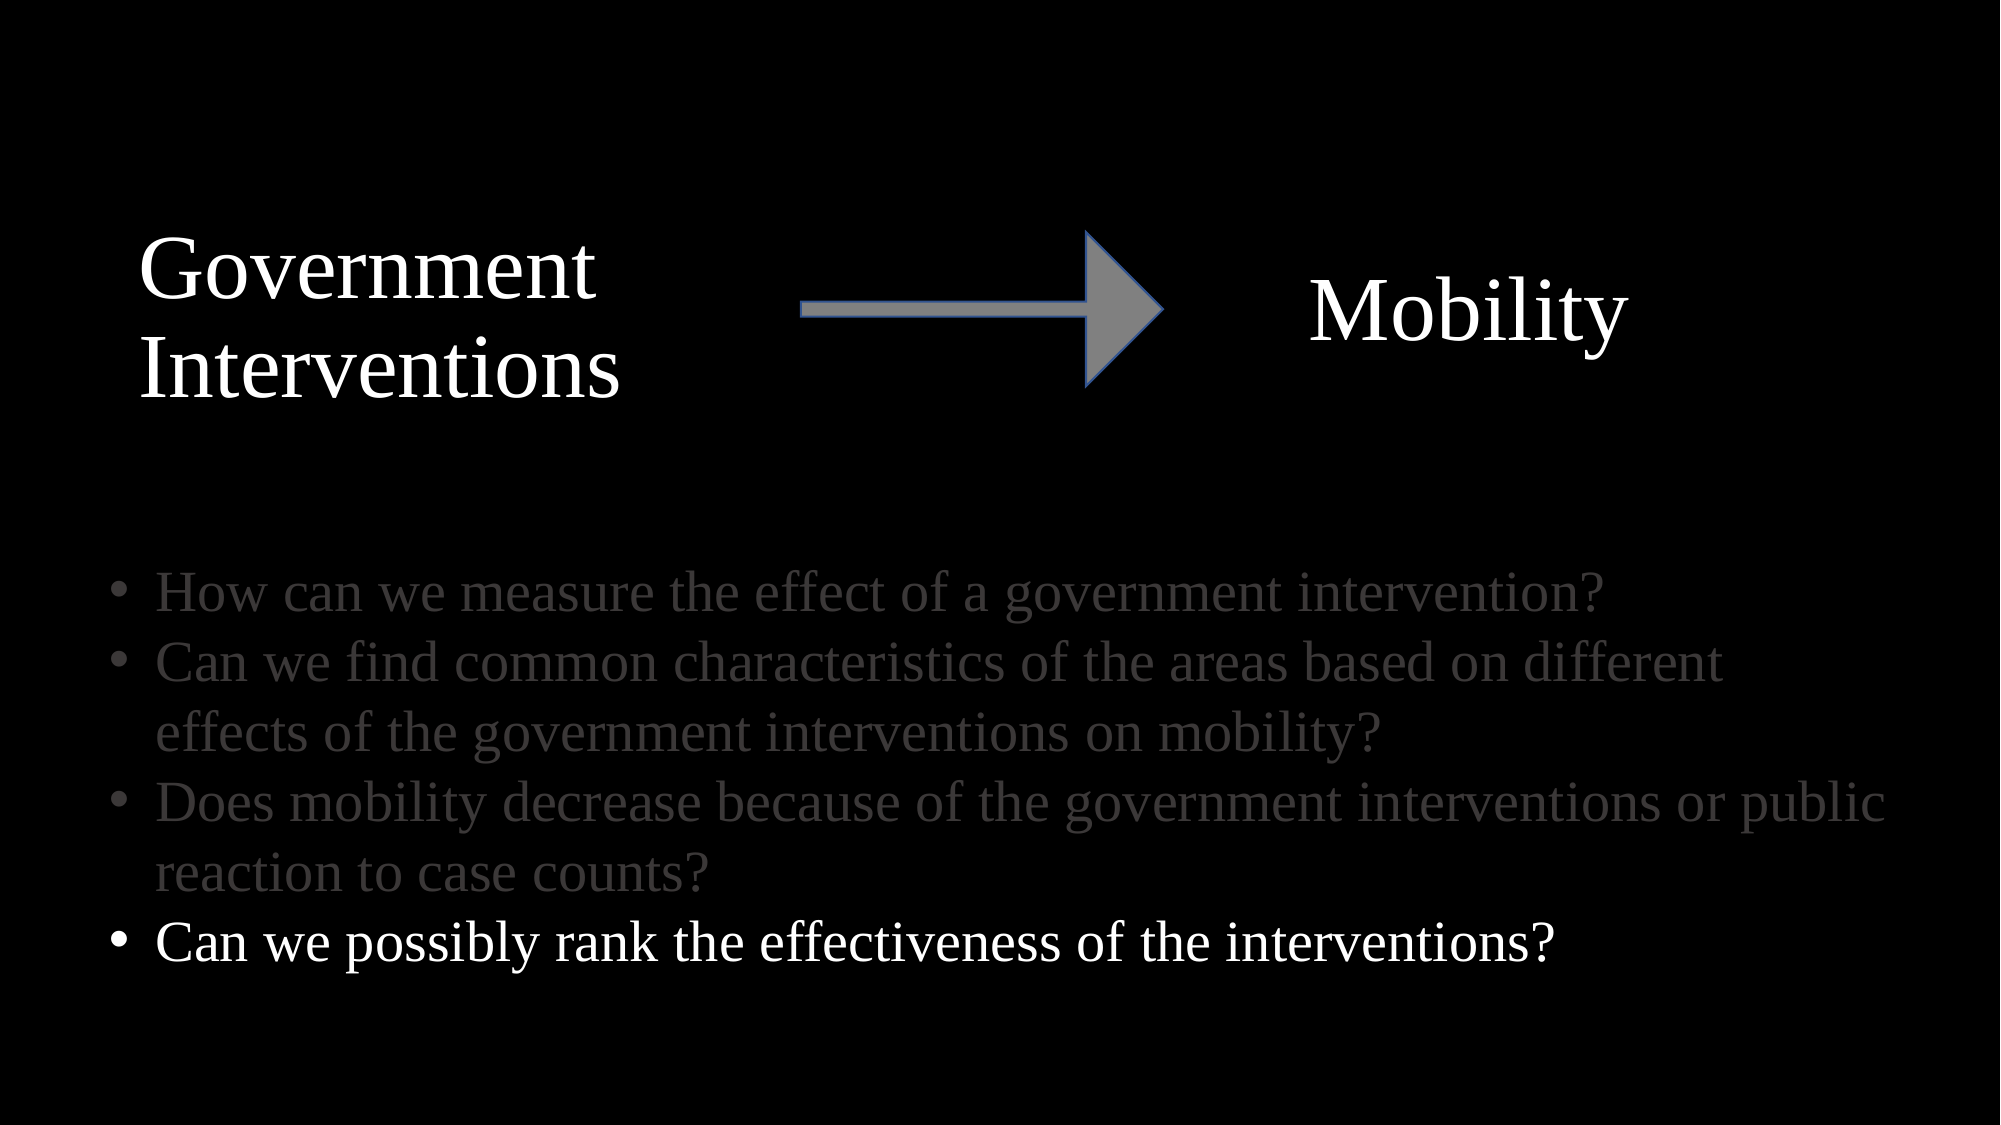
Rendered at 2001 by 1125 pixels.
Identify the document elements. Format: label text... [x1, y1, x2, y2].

list Government Interventions [123, 211, 811, 440]
text_box How can we measure the effect of a government intervention? Can we find common characteristics of the areas based on different effects of the government interventions on mobility? Does mobility decrease because of the government interventions or public reaction to case counts? Can we possibly rank the effectiveness of the interventions? [94, 545, 1906, 981]
text_box [799, 229, 1165, 389]
text_box Mobility [1293, 254, 1982, 482]
